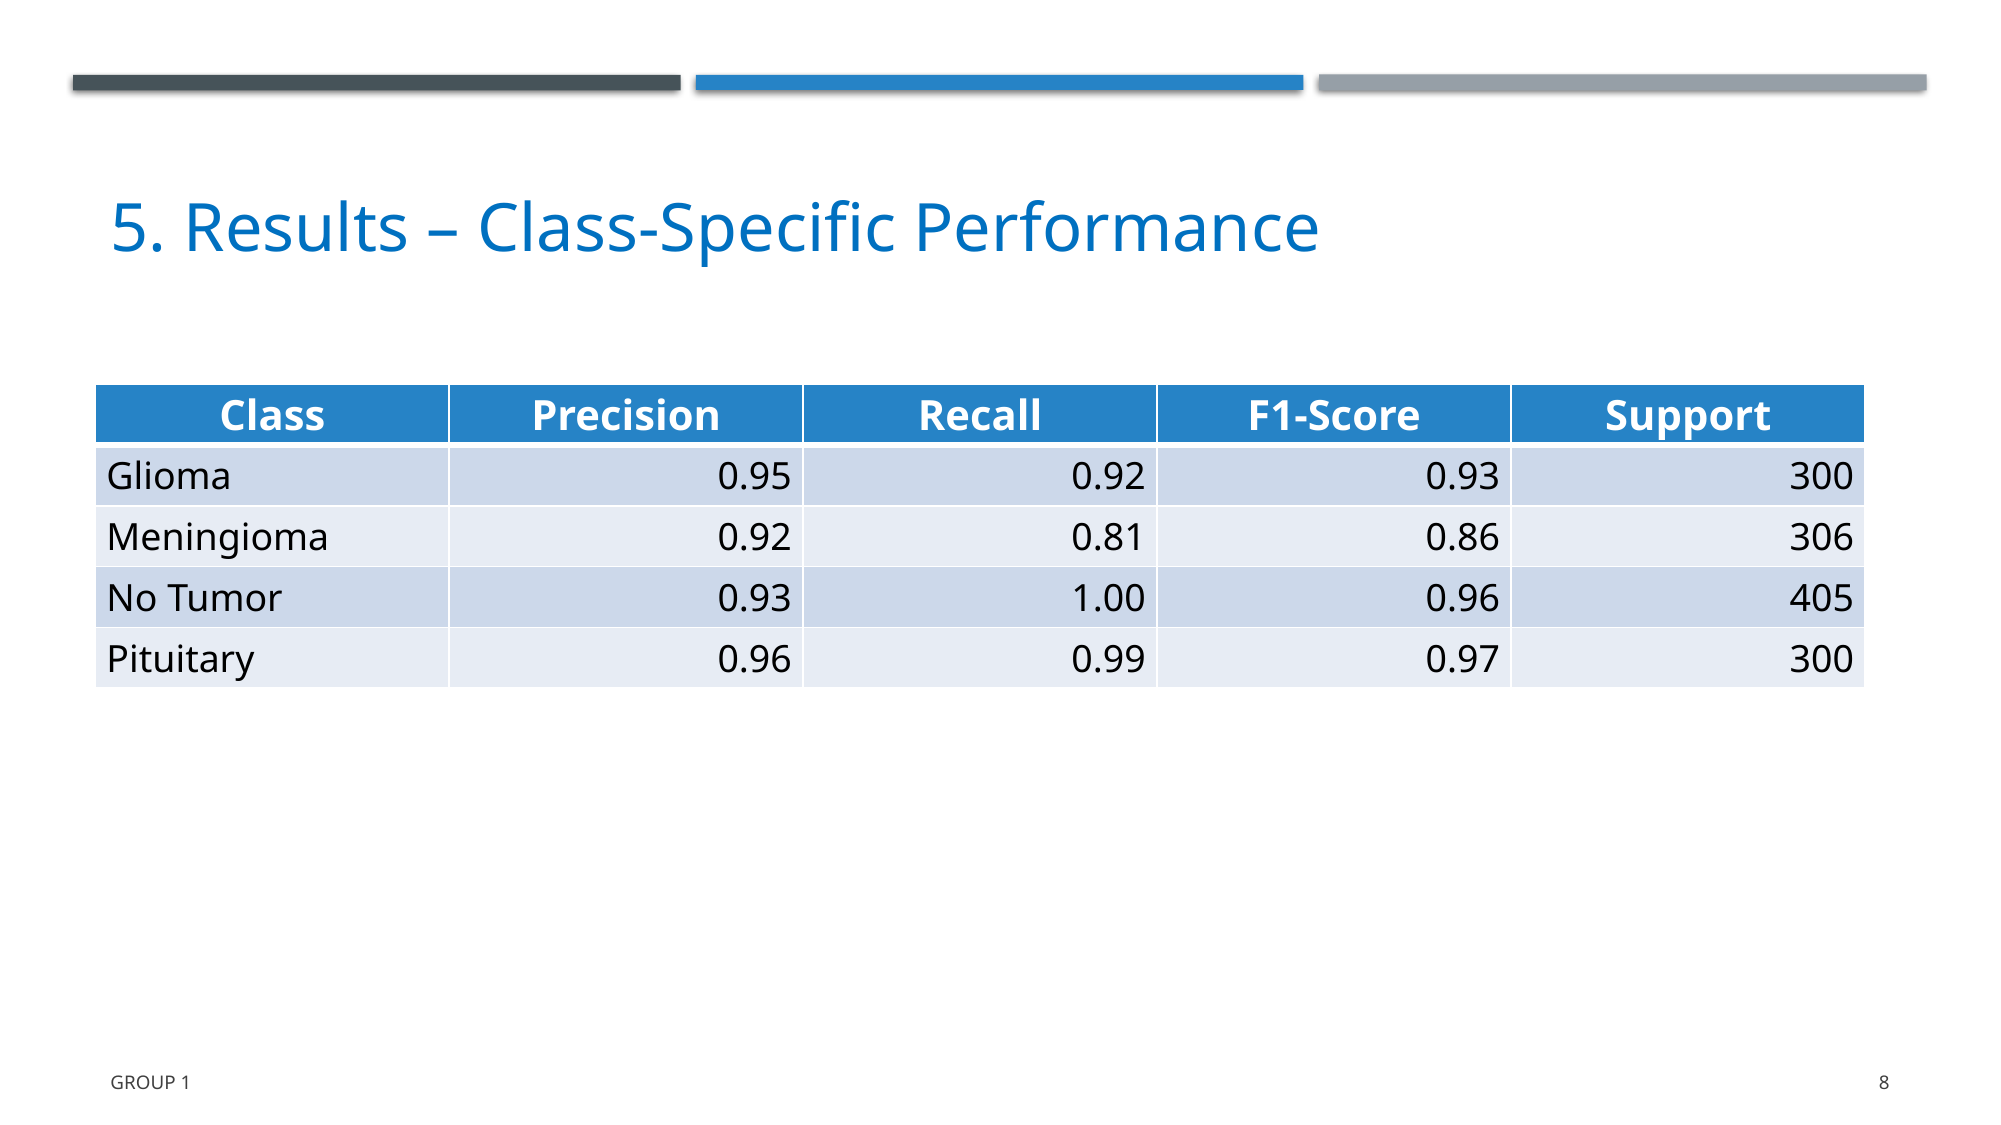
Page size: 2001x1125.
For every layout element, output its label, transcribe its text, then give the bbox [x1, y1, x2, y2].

text_box 5. Results – Class-Specific Performance [95, 163, 1905, 1054]
slide_number 8 [1732, 1054, 1905, 1114]
footer Group 1 [95, 1054, 1230, 1114]
